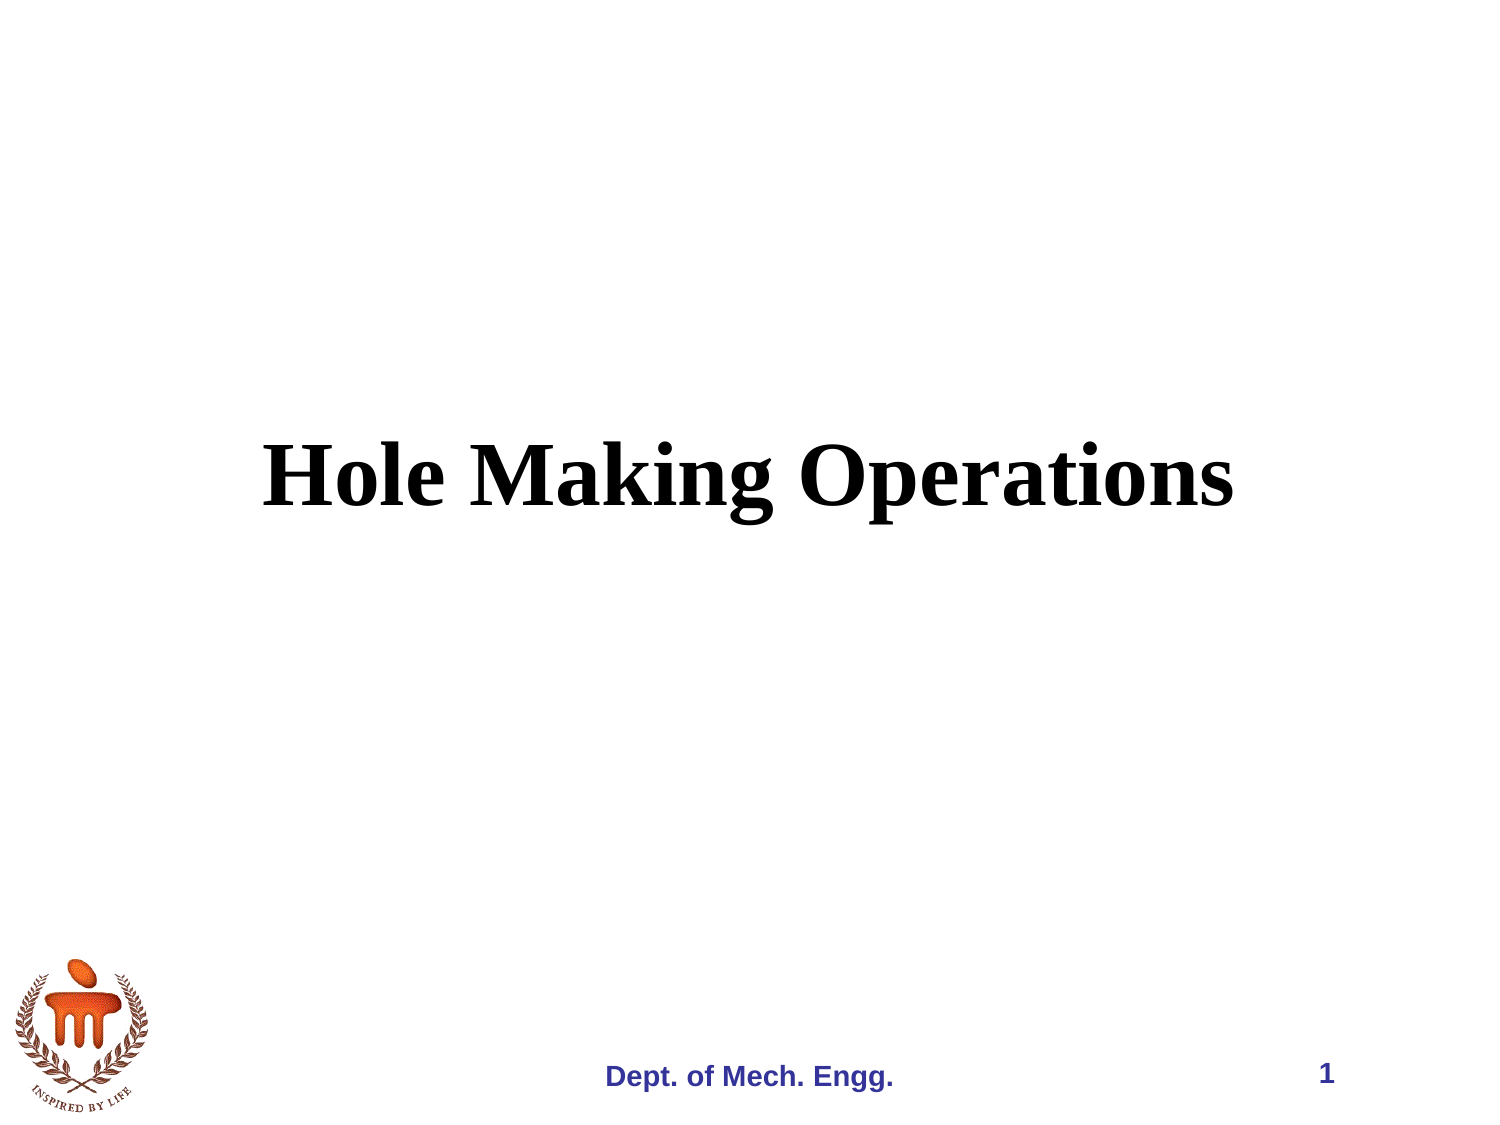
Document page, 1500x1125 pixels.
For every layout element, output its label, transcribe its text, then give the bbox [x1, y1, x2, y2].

title Hole Making Operations [75, 375, 1425, 563]
picture [0, 952, 157, 1118]
footer Dept. of Mech. Engg. [512, 1049, 988, 1103]
slide_number 1 [999, 1046, 1351, 1125]
